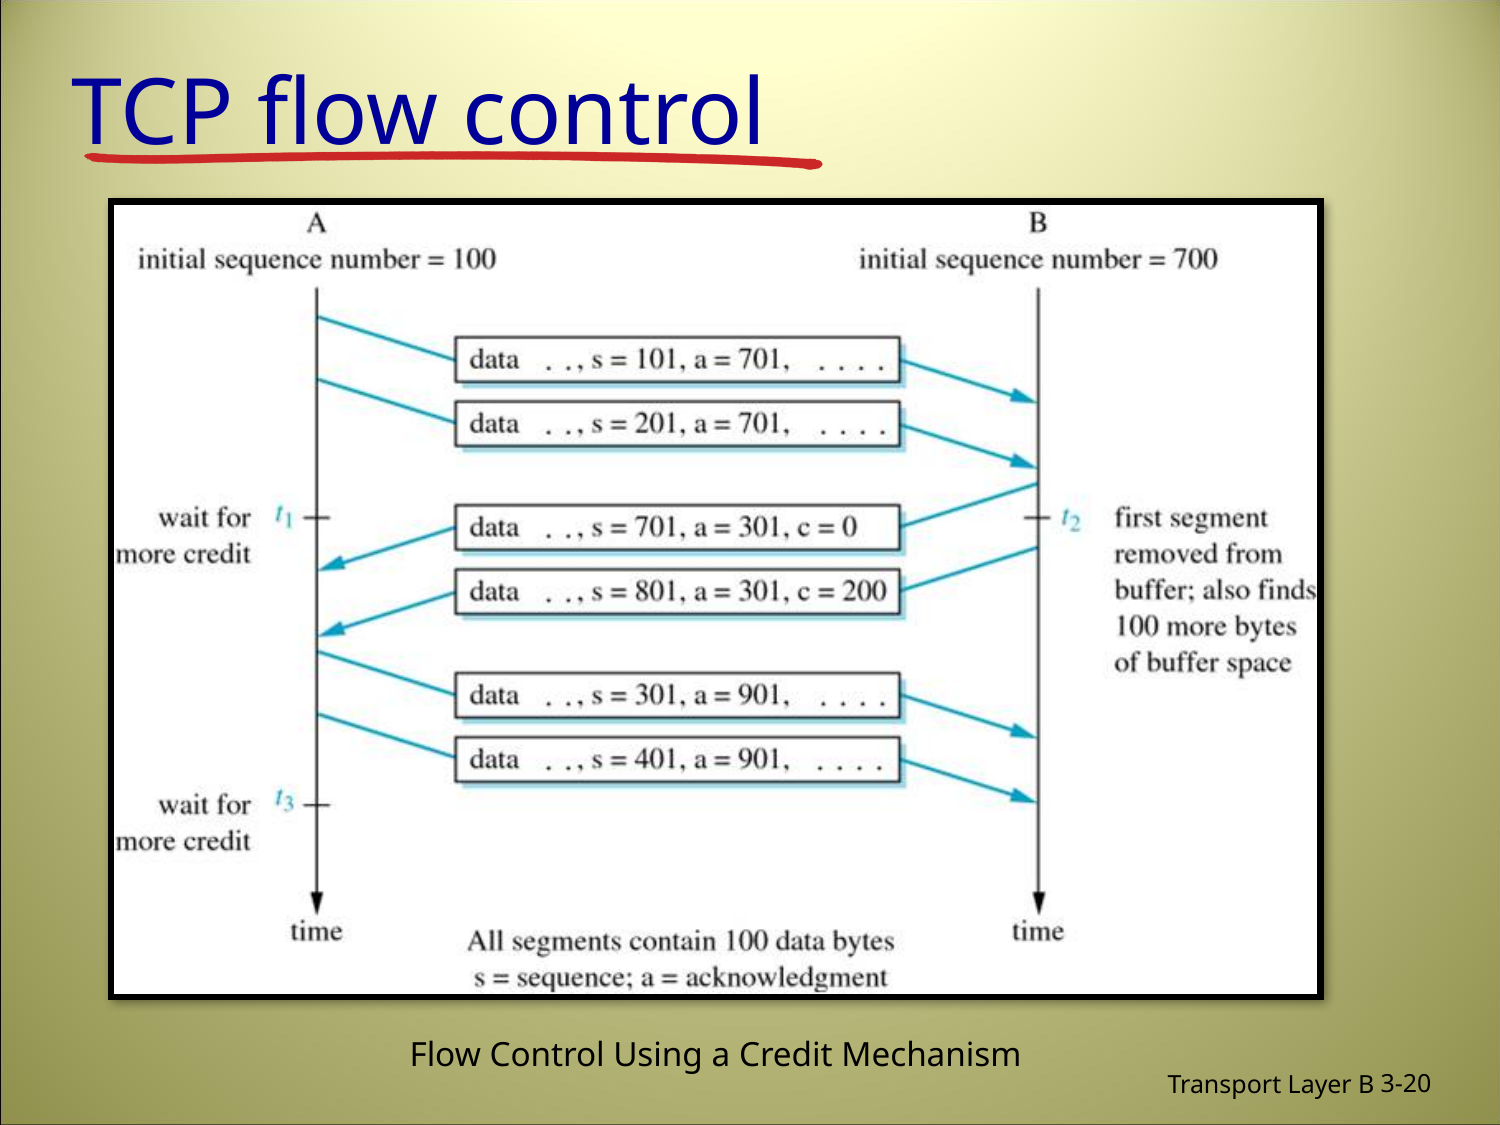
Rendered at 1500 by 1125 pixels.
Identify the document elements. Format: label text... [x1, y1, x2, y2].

text_box 3-‹#› [1365, 1060, 1477, 1106]
text_box Transport Layer B [914, 1060, 1390, 1108]
picture [0, 0, 1500, 1125]
text_box Flow Control Using a Credit Mechanism [152, 1025, 1289, 1081]
title TCP flow control [55, 28, 1331, 188]
